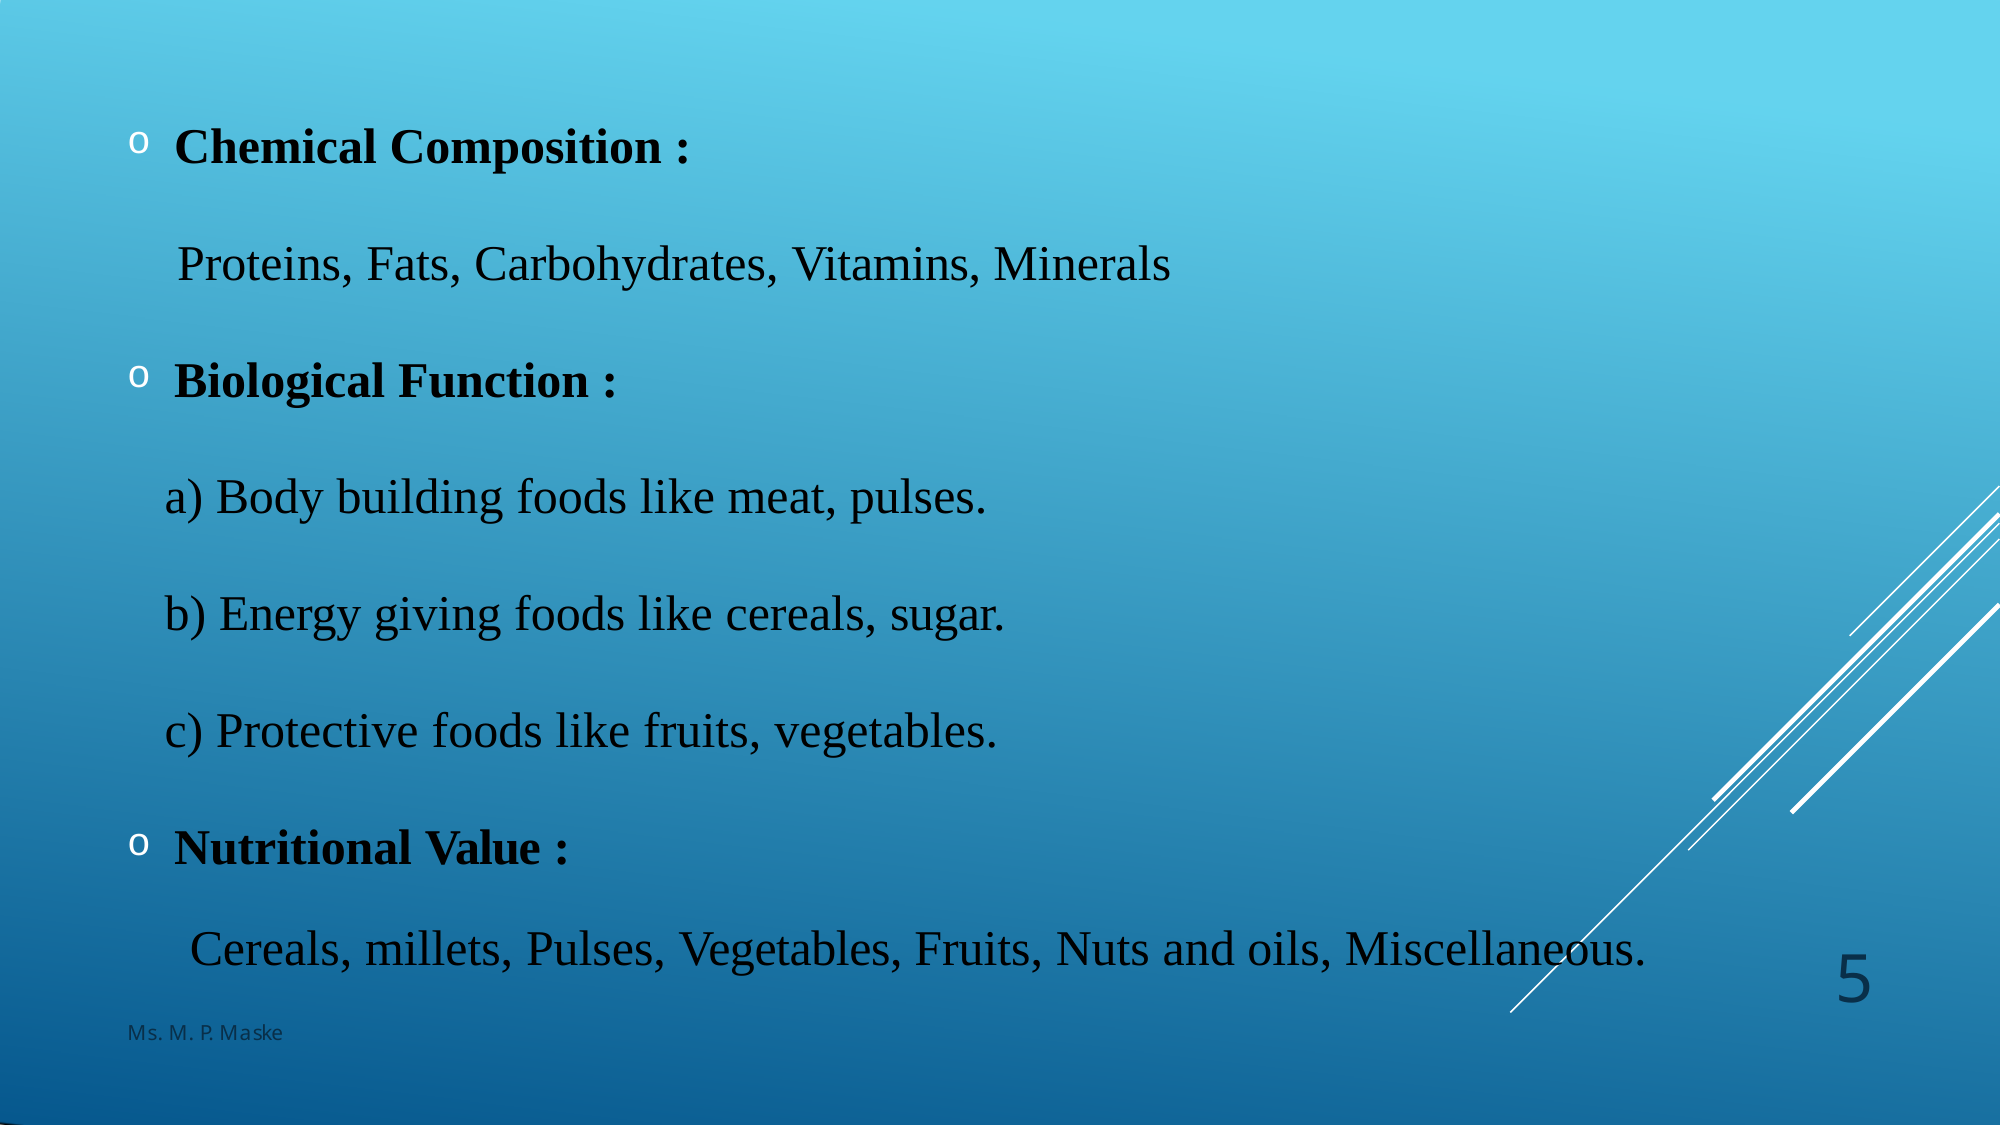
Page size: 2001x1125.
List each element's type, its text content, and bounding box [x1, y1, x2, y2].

text_box Cereals, millets, Pulses, Vegetables, Fruits, Nuts and oils, Miscellaneous. Ms. M. P. Maske [125, 918, 1654, 1045]
picture [0, 0, 2000, 1125]
slide_number 5 [1792, 933, 1879, 1125]
text_box Chemical Composition : Proteins, Fats, Carbohydrates, Vitamins, Minerals Biological Function : Body building foods like meat, pulses. Energy giving foods like cereals, sugar. Protective foods like fruits, vegetables. Nutritional Value : [125, 111, 1176, 875]
